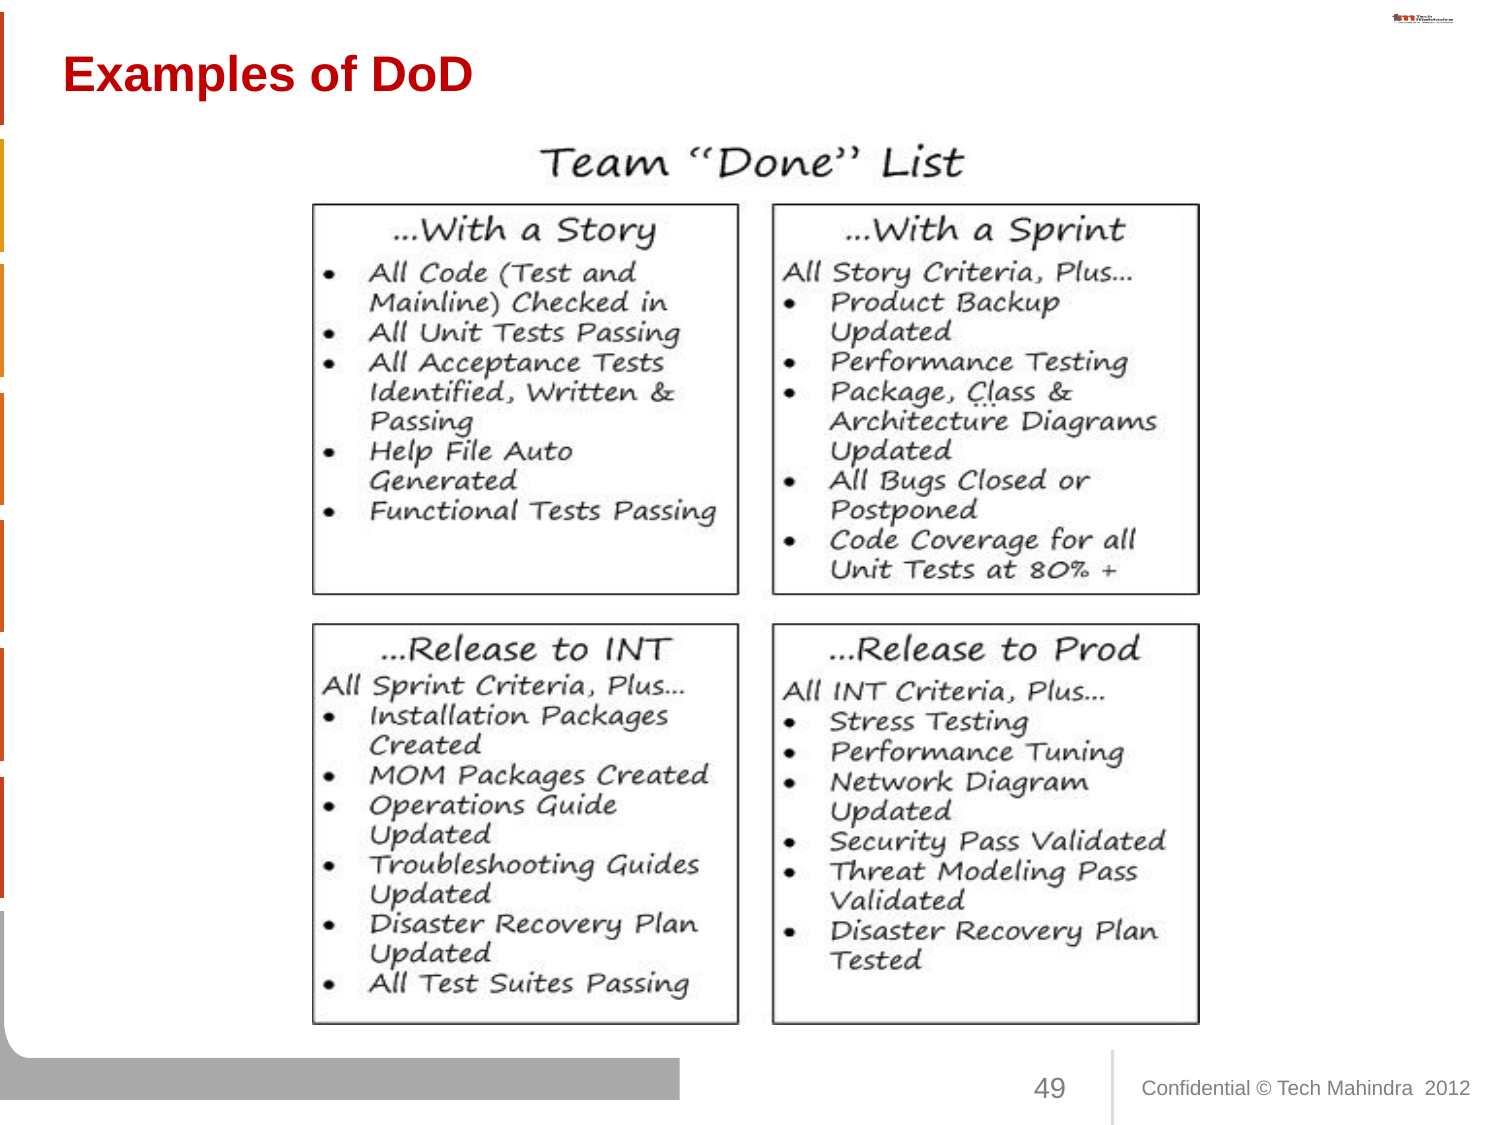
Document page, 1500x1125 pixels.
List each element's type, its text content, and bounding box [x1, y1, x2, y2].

text_box Examples of DoD [47, 37, 1148, 105]
picture [312, 134, 1201, 1026]
